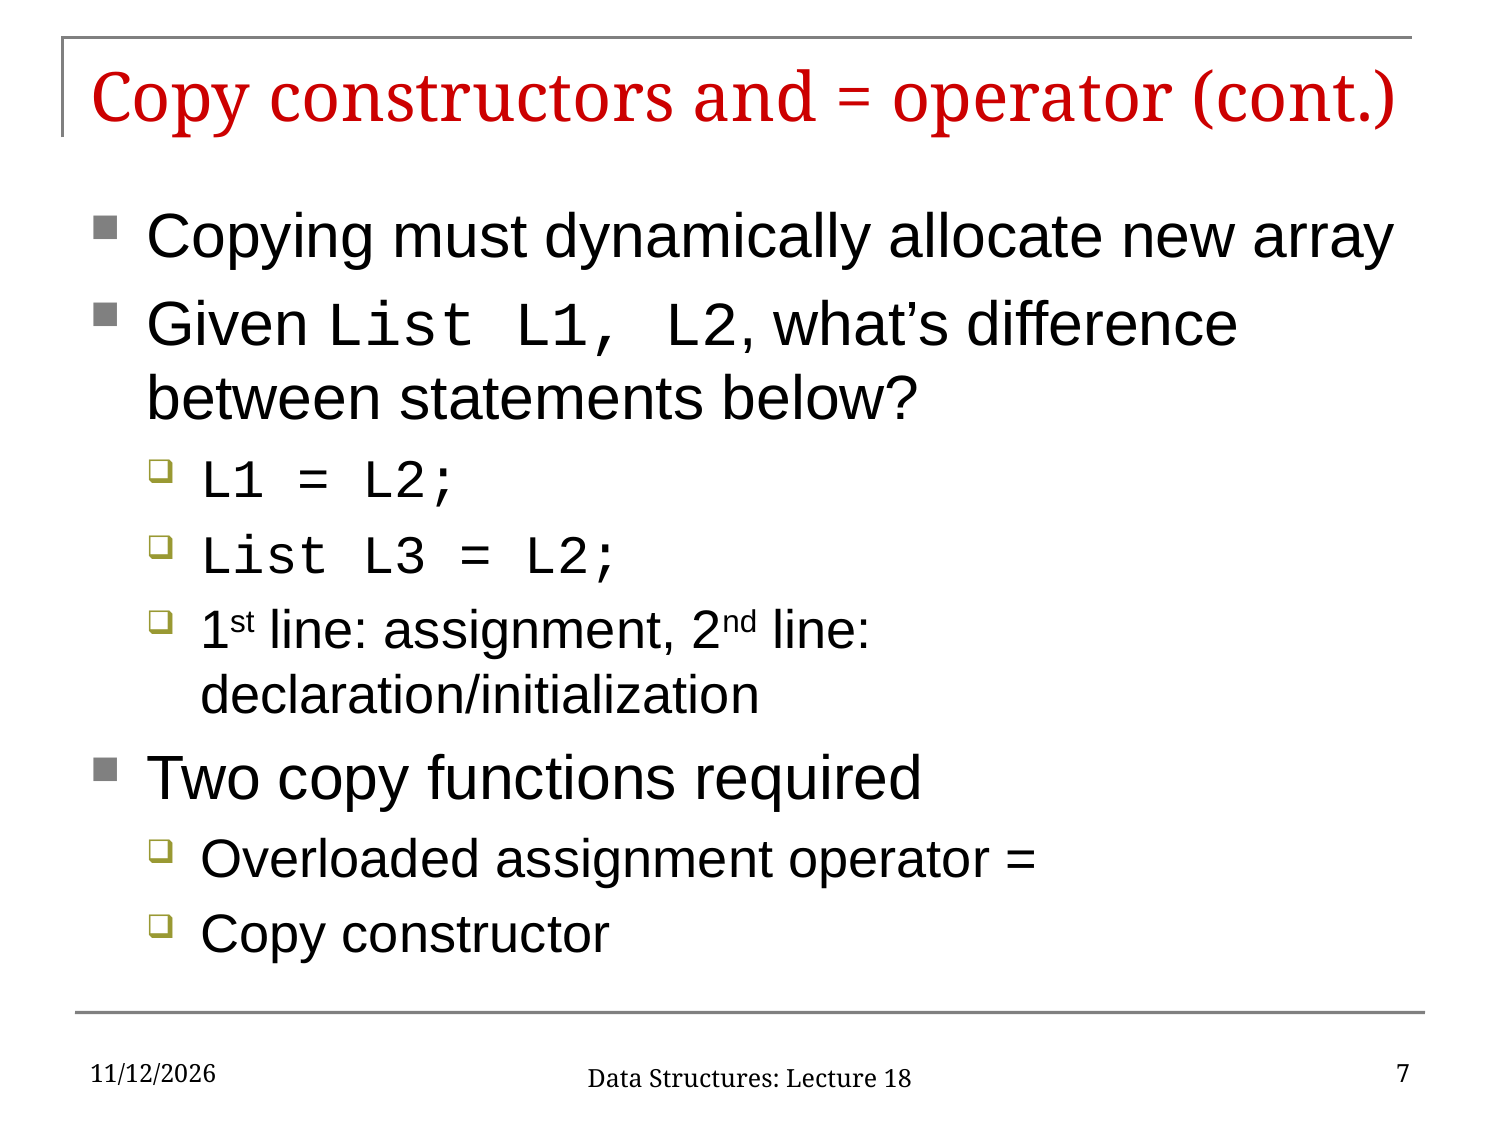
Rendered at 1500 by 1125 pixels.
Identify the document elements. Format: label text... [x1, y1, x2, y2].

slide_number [74, 1023, 426, 1100]
list Copying must dynamically allocate new array Given List L1, L2, what’s difference between statements below? L1 = L2; List L3 = L2; 1st line: assignment, 2nd line: declaration/initialization Two copy functions required Overloaded assignment operator = Copy constructor [75, 187, 1425, 1006]
slide_number 7 [1074, 1023, 1426, 1100]
footer Data Structures: Lecture 18 [512, 1024, 988, 1101]
title Copy constructors and = operator (cont.) [75, 45, 1425, 163]
